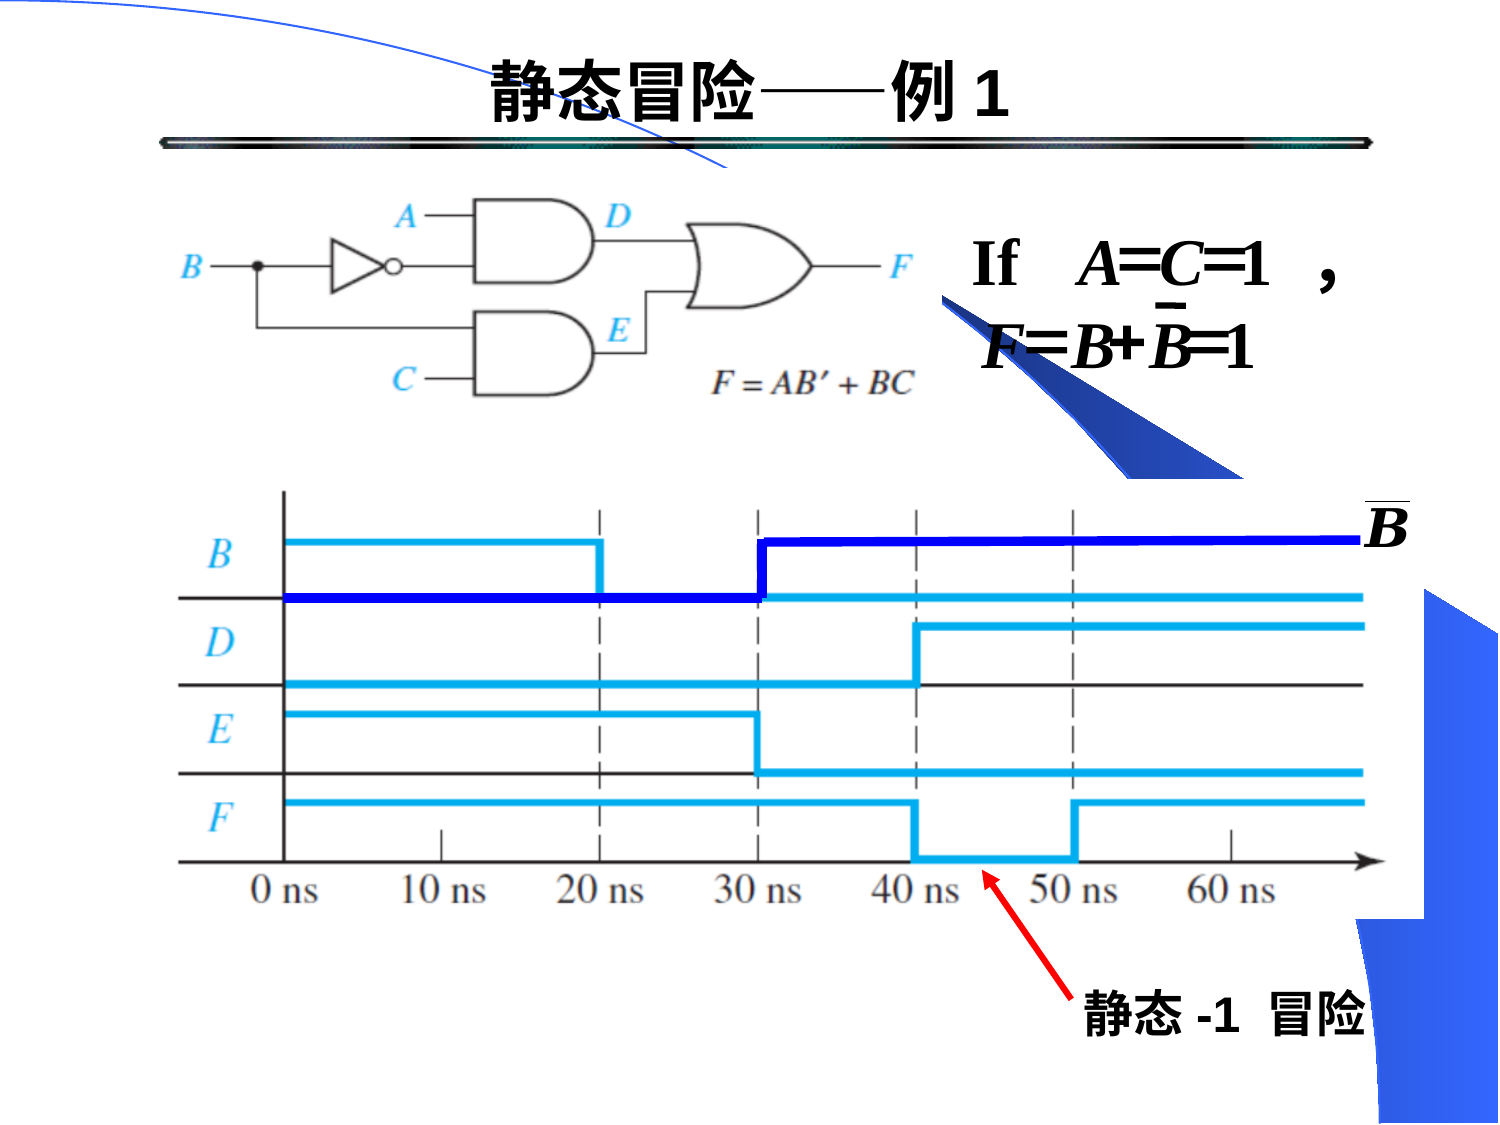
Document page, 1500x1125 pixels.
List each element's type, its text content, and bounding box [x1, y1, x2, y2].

picture [159, 136, 1377, 149]
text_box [283, 538, 1361, 599]
text_box 静态-1 冒险 [1042, 966, 1471, 1052]
picture [138, 167, 942, 412]
picture [137, 478, 1424, 920]
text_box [971, 212, 1377, 300]
text_box 静态冒险——例1 [0, 42, 1500, 137]
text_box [981, 308, 1257, 383]
